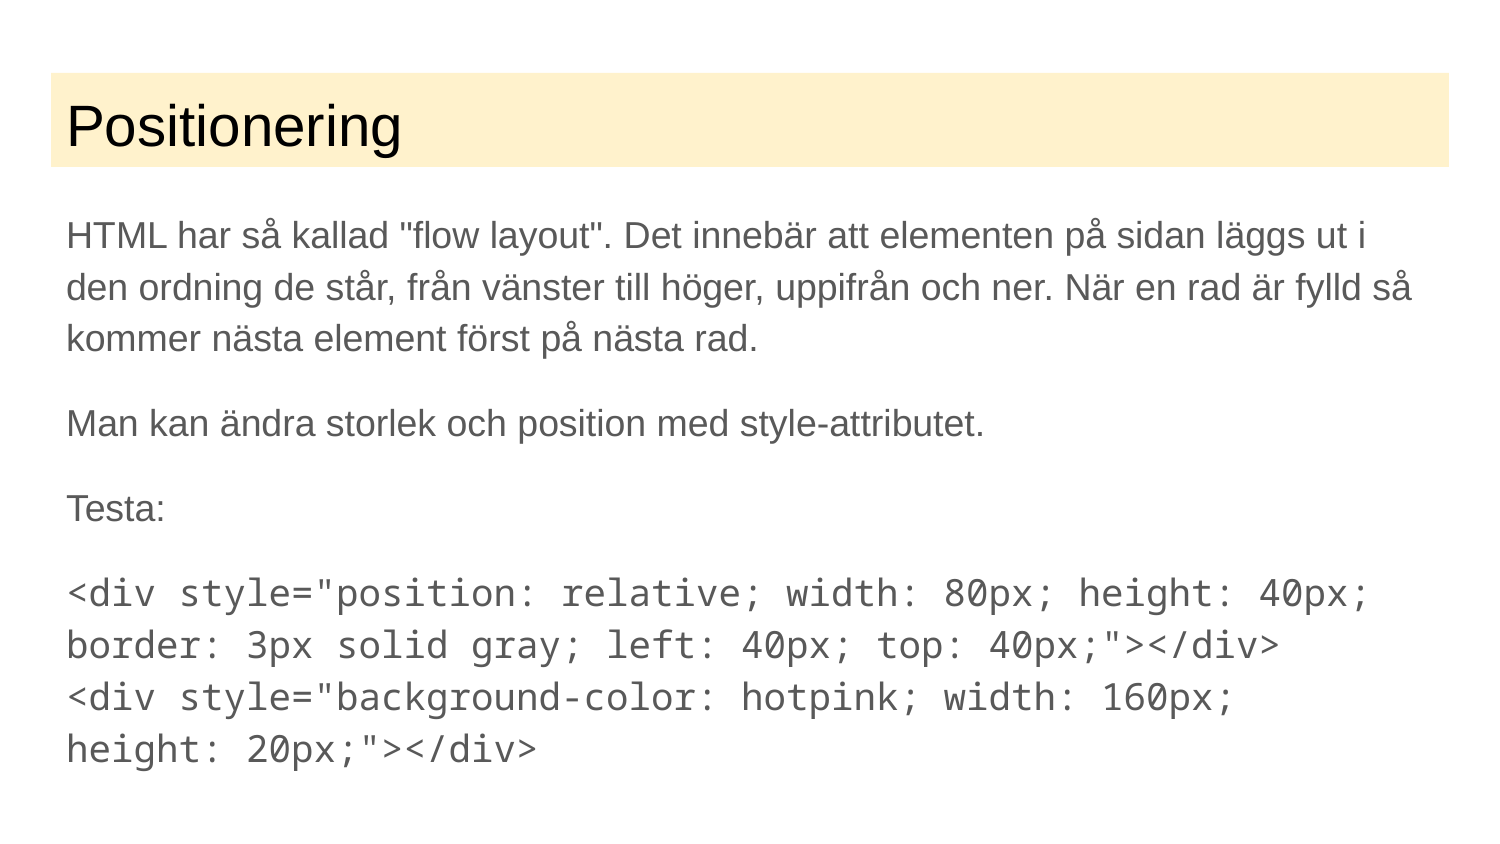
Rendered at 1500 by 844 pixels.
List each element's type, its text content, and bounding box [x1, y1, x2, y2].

list HTML har så kallad "flow layout". Det innebär att elementen på sidan läggs ut i den ordning de står, från vänster till höger, uppifrån och ner. När en rad är fylld så kommer nästa element först på nästa rad. Man kan ändra storlek och position med style-attributet. Testa: <div style="position: relative; width: 80px; height: 40px; border: 3px solid gray; left: 40px; top: 40px;"></div> <div style="background-color: hotpink; width: 160px; height: 20px;"></div> [51, 189, 1449, 844]
title Positionering [51, 72, 1449, 167]
